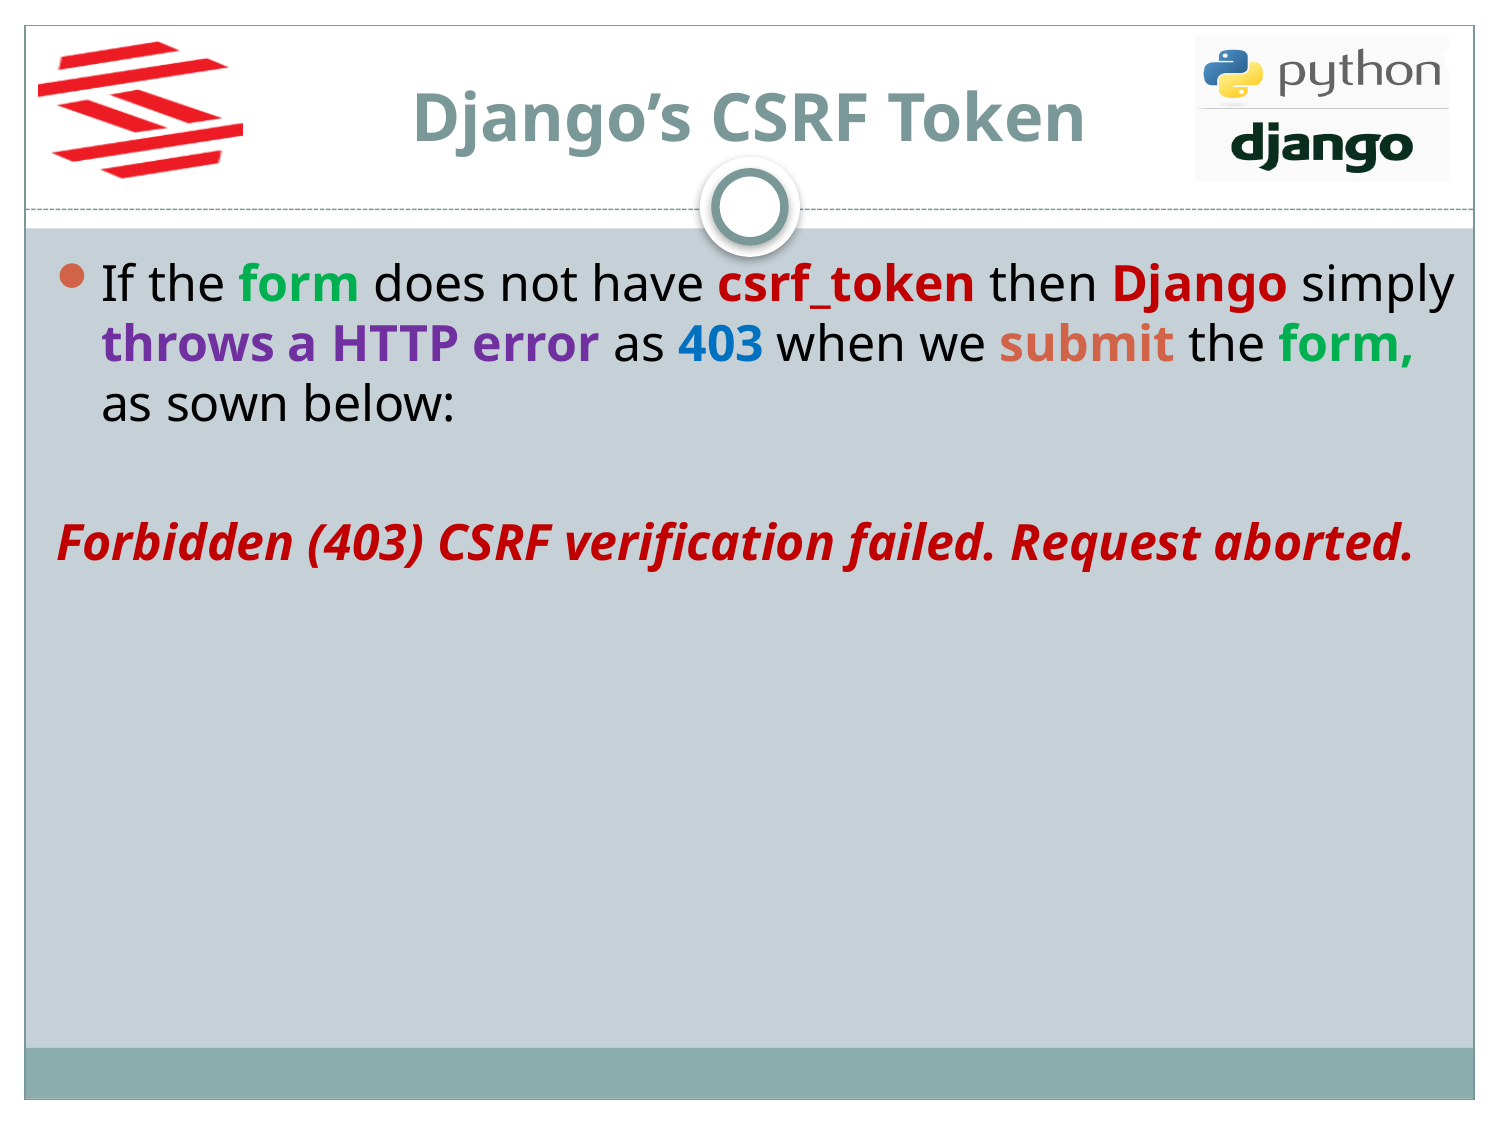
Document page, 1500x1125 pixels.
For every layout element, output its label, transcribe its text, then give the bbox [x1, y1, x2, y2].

list If the form does not have csrf_token then Django simply throws a HTTP error as 403 when we submit the form, as sown below: Forbidden (403) CSRF verification failed. Request aborted. [41, 243, 1471, 1125]
title Django’s CSRF Token [237, 37, 1190, 162]
picture [37, 40, 243, 185]
picture [1195, 34, 1449, 183]
